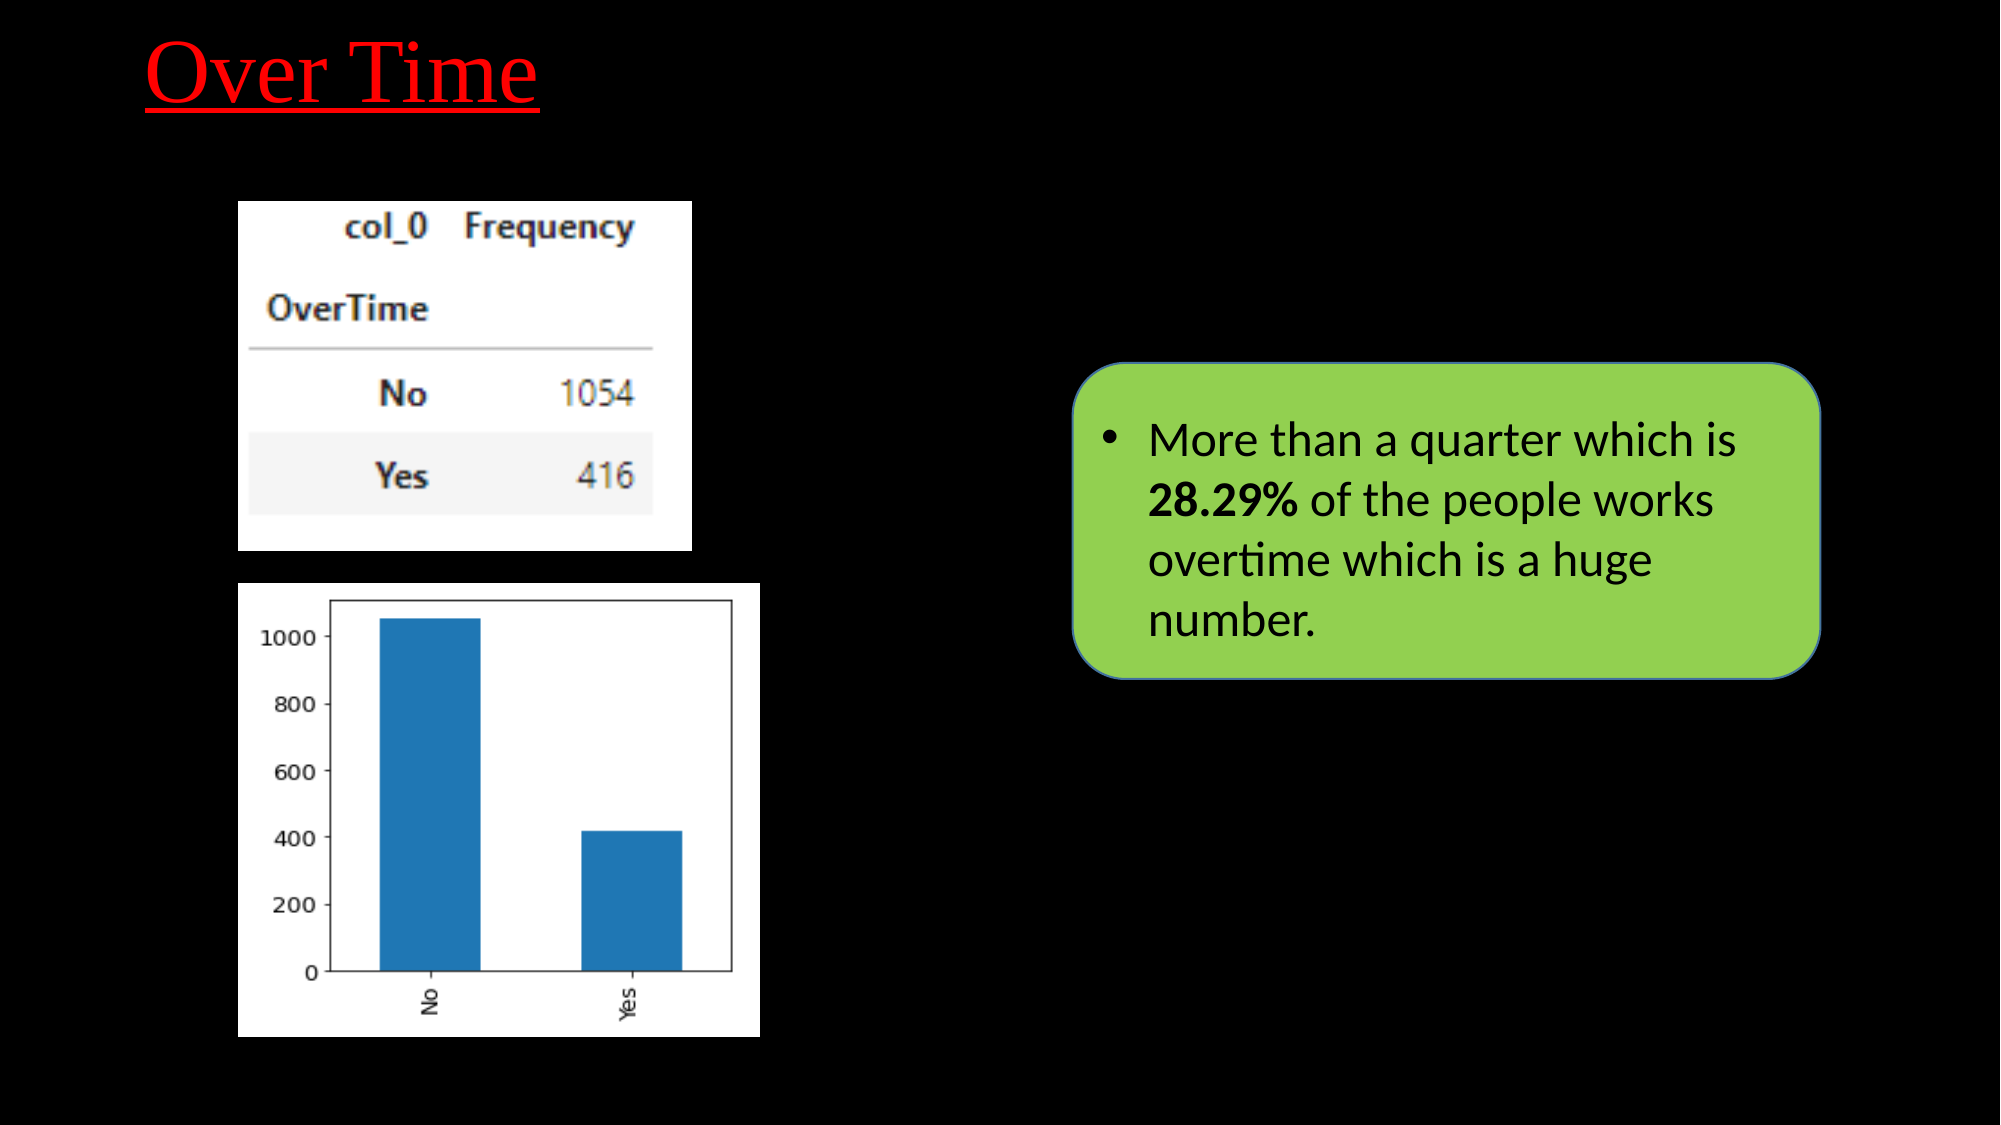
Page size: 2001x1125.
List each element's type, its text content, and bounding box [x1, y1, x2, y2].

text_box [1071, 361, 1819, 663]
text_box More than a quarter which is 28.29% of the people works overtime which is a huge number. [1086, 398, 1835, 714]
picture [238, 201, 692, 551]
title Over Time [129, 0, 1893, 182]
picture [238, 583, 760, 1037]
